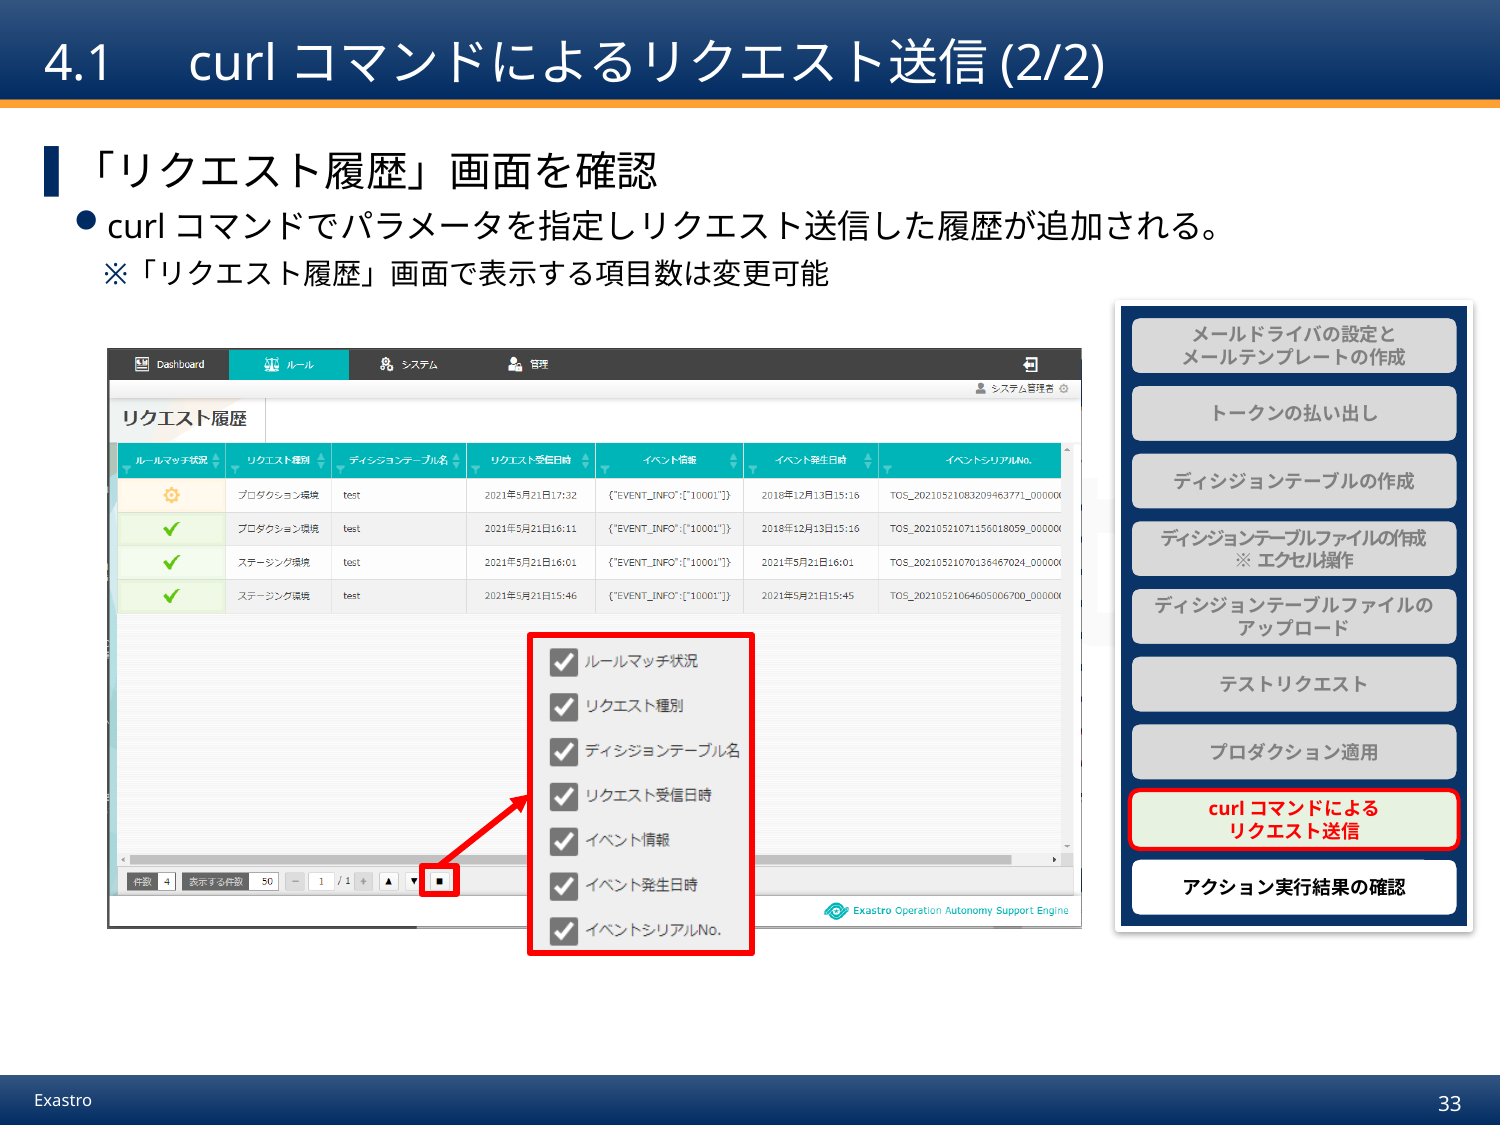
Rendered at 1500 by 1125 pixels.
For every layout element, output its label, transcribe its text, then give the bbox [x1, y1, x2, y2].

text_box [107, 302, 1471, 954]
picture [0, 0, 1500, 1125]
text_box [54, 43, 1496, 121]
list 「リクエスト履歴」画面を確認 curlコマンドでパラメータを指定しリクエスト送信した履歴が追加される。 「リクエスト履歴」画面で表示する項目数は変更可能 [29, 137, 1471, 1059]
title 4.1 curlコマンドによるリクエスト送信(2/2) [29, 18, 1471, 96]
